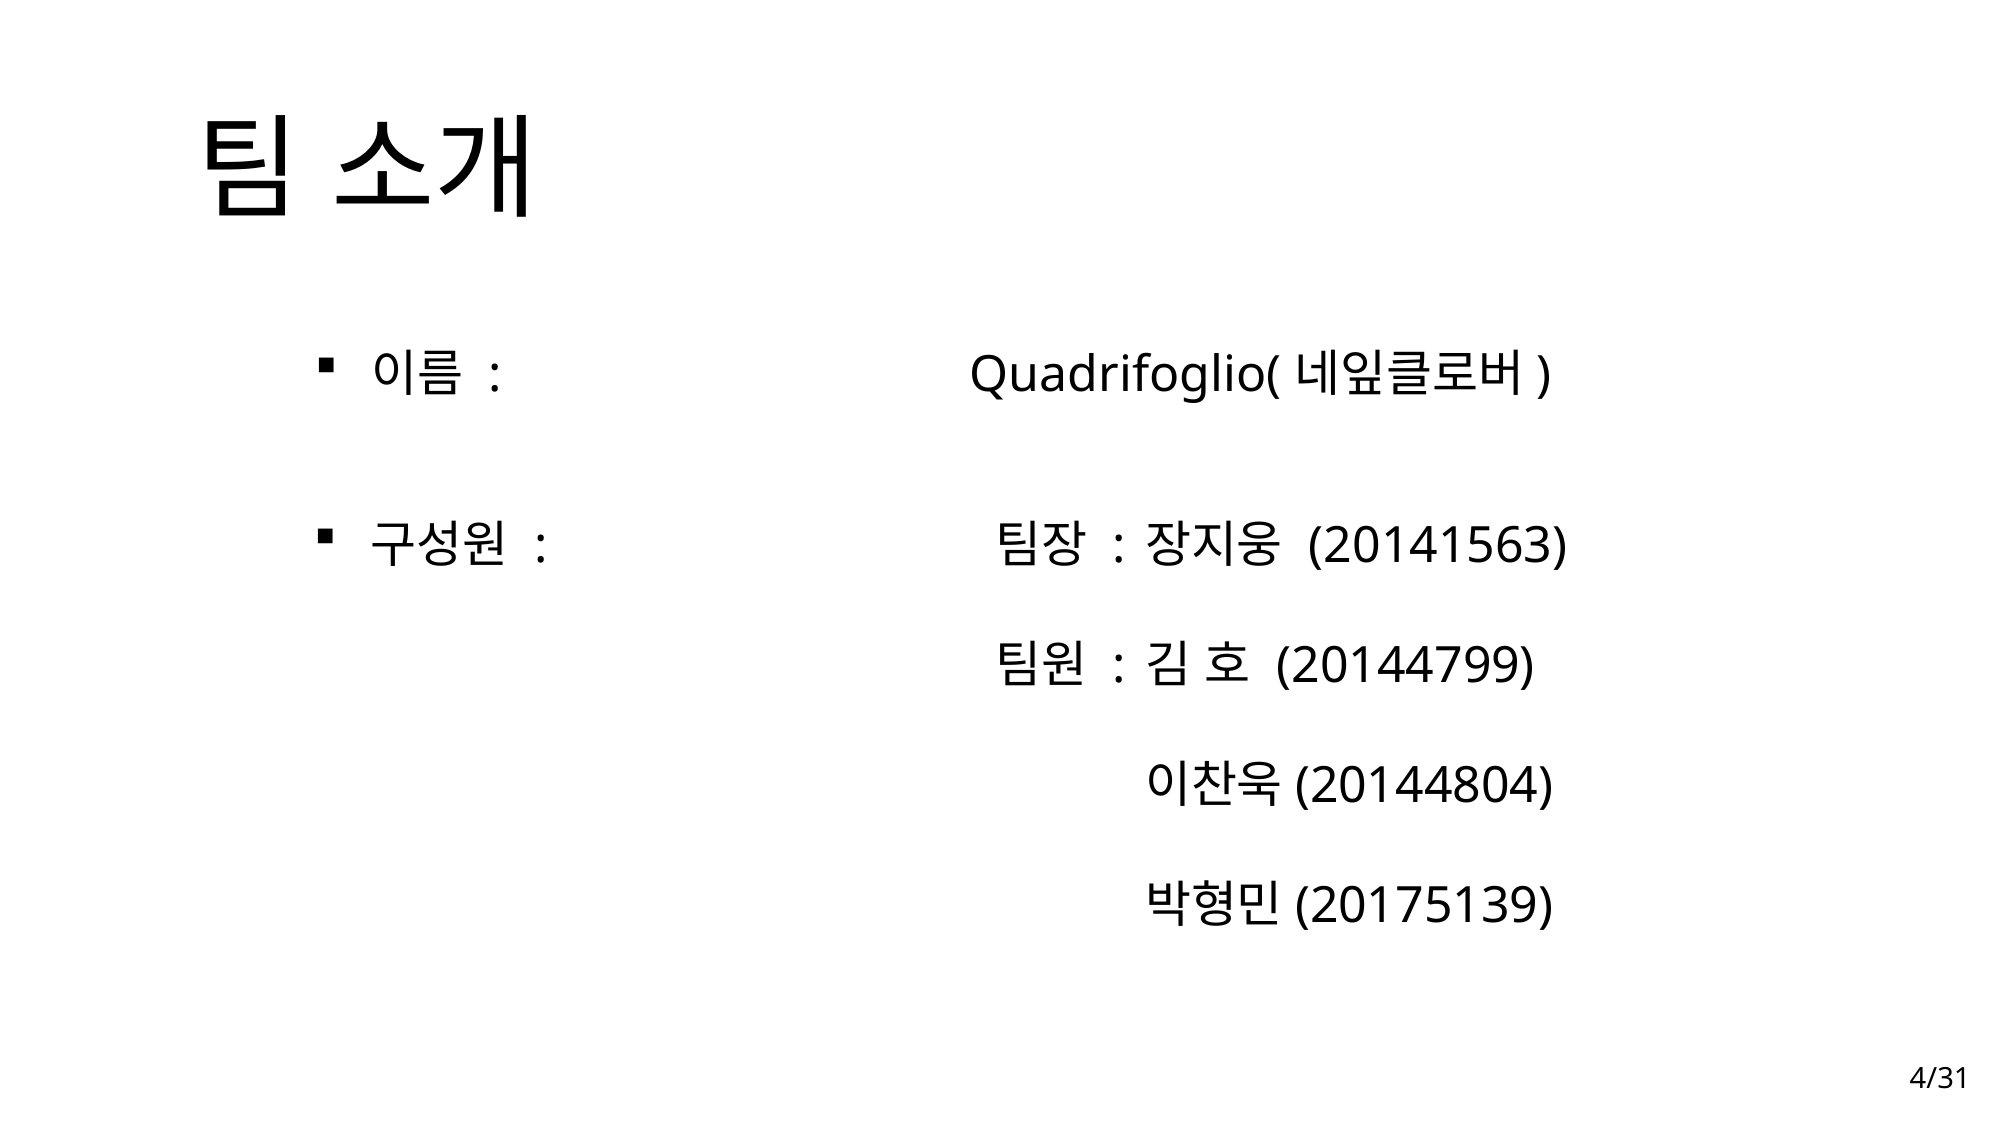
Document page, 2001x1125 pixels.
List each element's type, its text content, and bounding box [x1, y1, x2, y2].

text_box Quadrifoglio(네잎클로버) [955, 334, 1781, 410]
text_box 4/31 [1535, 1049, 1986, 1110]
text_box 구성원 : [299, 504, 790, 580]
text_box 이름 : [300, 334, 546, 410]
title 팀 소개 [136, 96, 599, 240]
text_box 팀장 : 장지웅 (20141563) 팀원 : 김 호 (20144799) 이찬욱(20144804) 박형민(20175139) [980, 504, 1806, 940]
